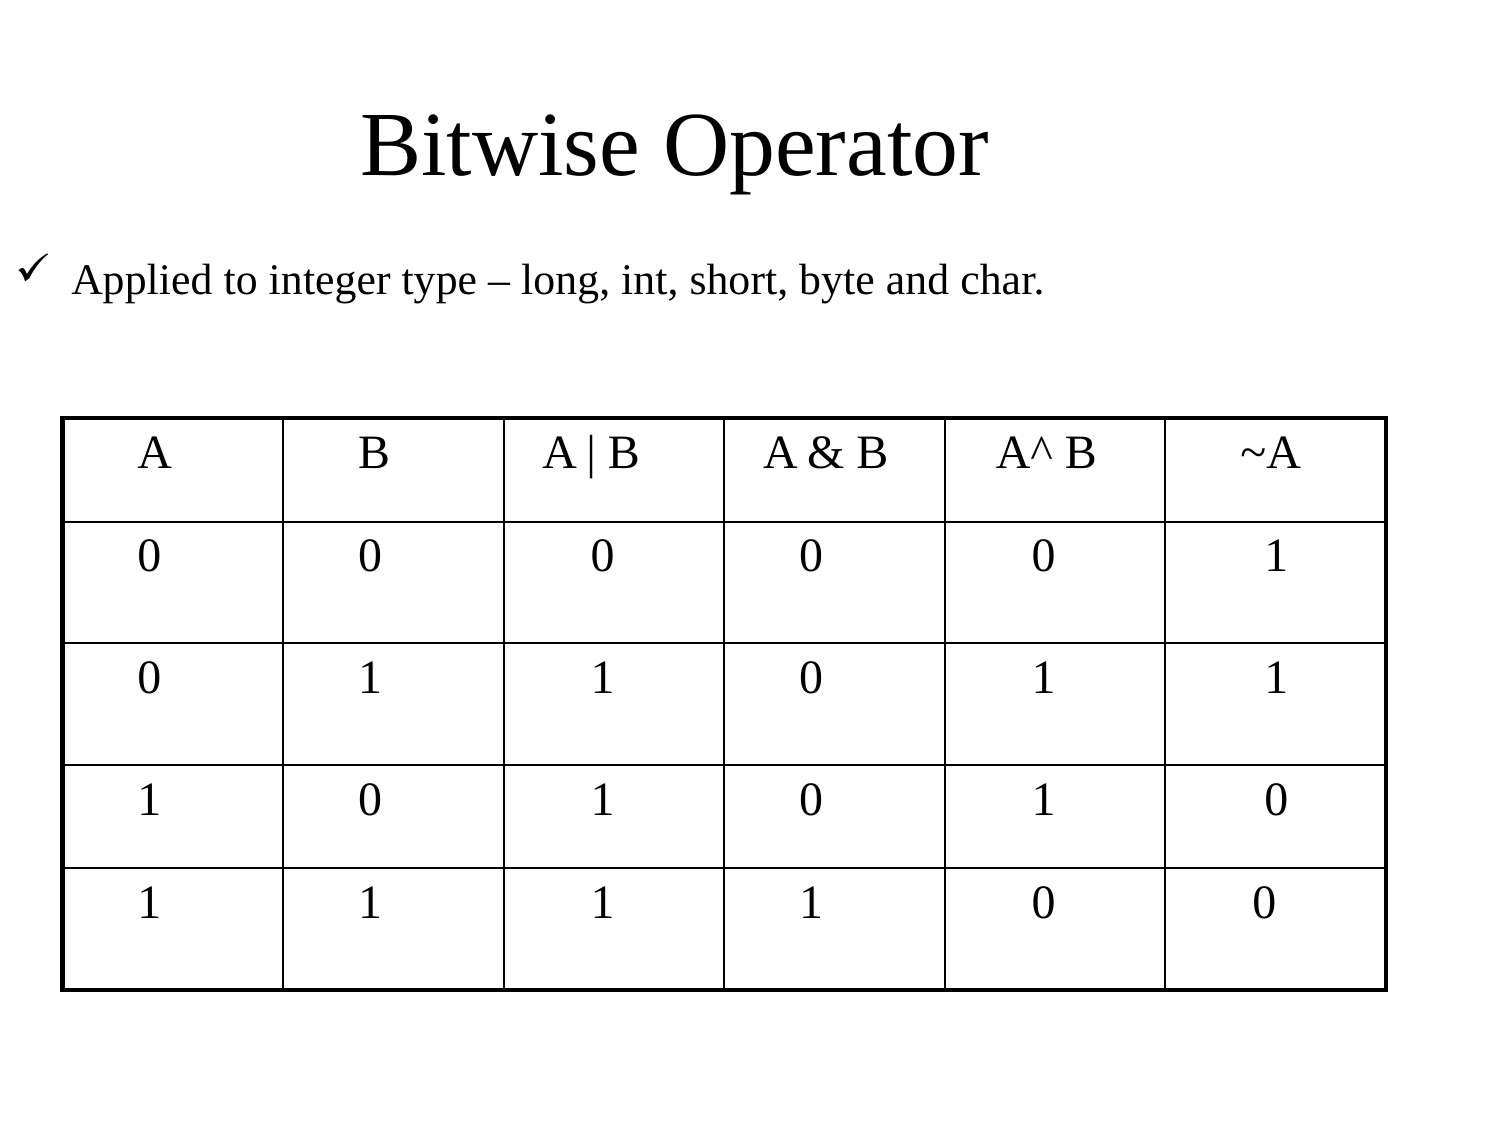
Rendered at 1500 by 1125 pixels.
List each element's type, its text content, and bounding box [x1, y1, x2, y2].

table_cell 0 [725, 644, 944, 764]
table_cell 0 [725, 523, 944, 642]
table_cell 1 [725, 869, 944, 988]
table_cell 1 [946, 644, 1164, 764]
title Bitwise Operator [0, 45, 1350, 233]
table_header B [284, 420, 503, 521]
table_cell 0 [946, 869, 1164, 988]
table_cell 1 [1166, 523, 1384, 642]
table_header A | B [505, 420, 723, 521]
table_cell 1 [65, 869, 282, 988]
table_cell 0 [284, 766, 503, 867]
table_cell 1 [946, 766, 1164, 867]
table_cell 0 [65, 523, 282, 642]
table_header A & B [725, 420, 944, 521]
table_cell 0 [505, 523, 723, 642]
table_header ~A [1166, 420, 1384, 521]
table_cell 1 [1166, 644, 1384, 764]
table_cell 1 [284, 644, 503, 764]
table_cell 0 [284, 523, 503, 642]
table_cell 0 [1166, 869, 1384, 988]
table_cell 0 [725, 766, 944, 867]
table_cell 1 [65, 766, 282, 867]
list Applied to integer type – long, int, short, byte and char. [0, 242, 1324, 393]
table_cell 1 [505, 766, 723, 867]
table_cell 0 [65, 644, 282, 764]
table_cell 1 [505, 644, 723, 764]
table_cell 0 [946, 523, 1164, 642]
table_cell 1 [505, 869, 723, 988]
table_cell 1 [284, 869, 503, 988]
table_cell 0 [1166, 766, 1384, 867]
table_header A^ B [946, 420, 1164, 521]
table_header A [65, 420, 282, 521]
